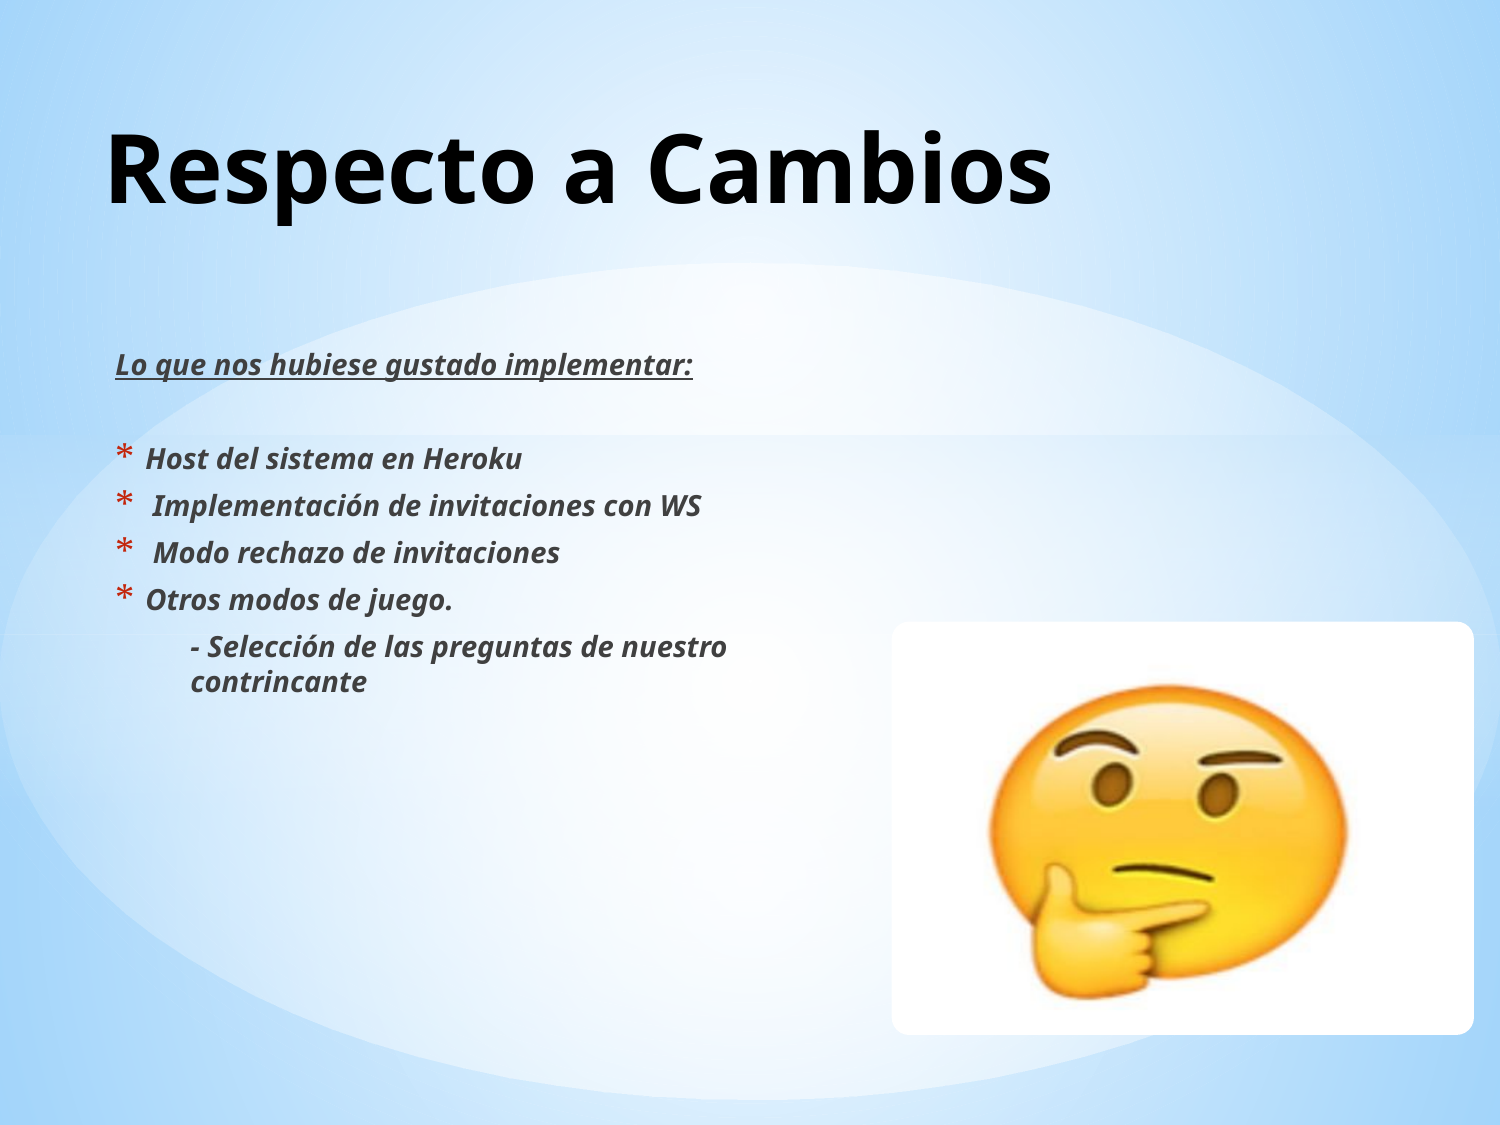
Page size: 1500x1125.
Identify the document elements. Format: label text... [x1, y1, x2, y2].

list Lo que nos hubiese gustado implementar: Host del sistema en Heroku Implementación de invitaciones con WS Modo rechazo de invitaciones Otros modos de juego. - Selección de las preguntas de nuestro contrincante [100, 255, 904, 1024]
title Respecto a Cambios [88, 42, 1136, 231]
picture [891, 621, 1475, 1036]
